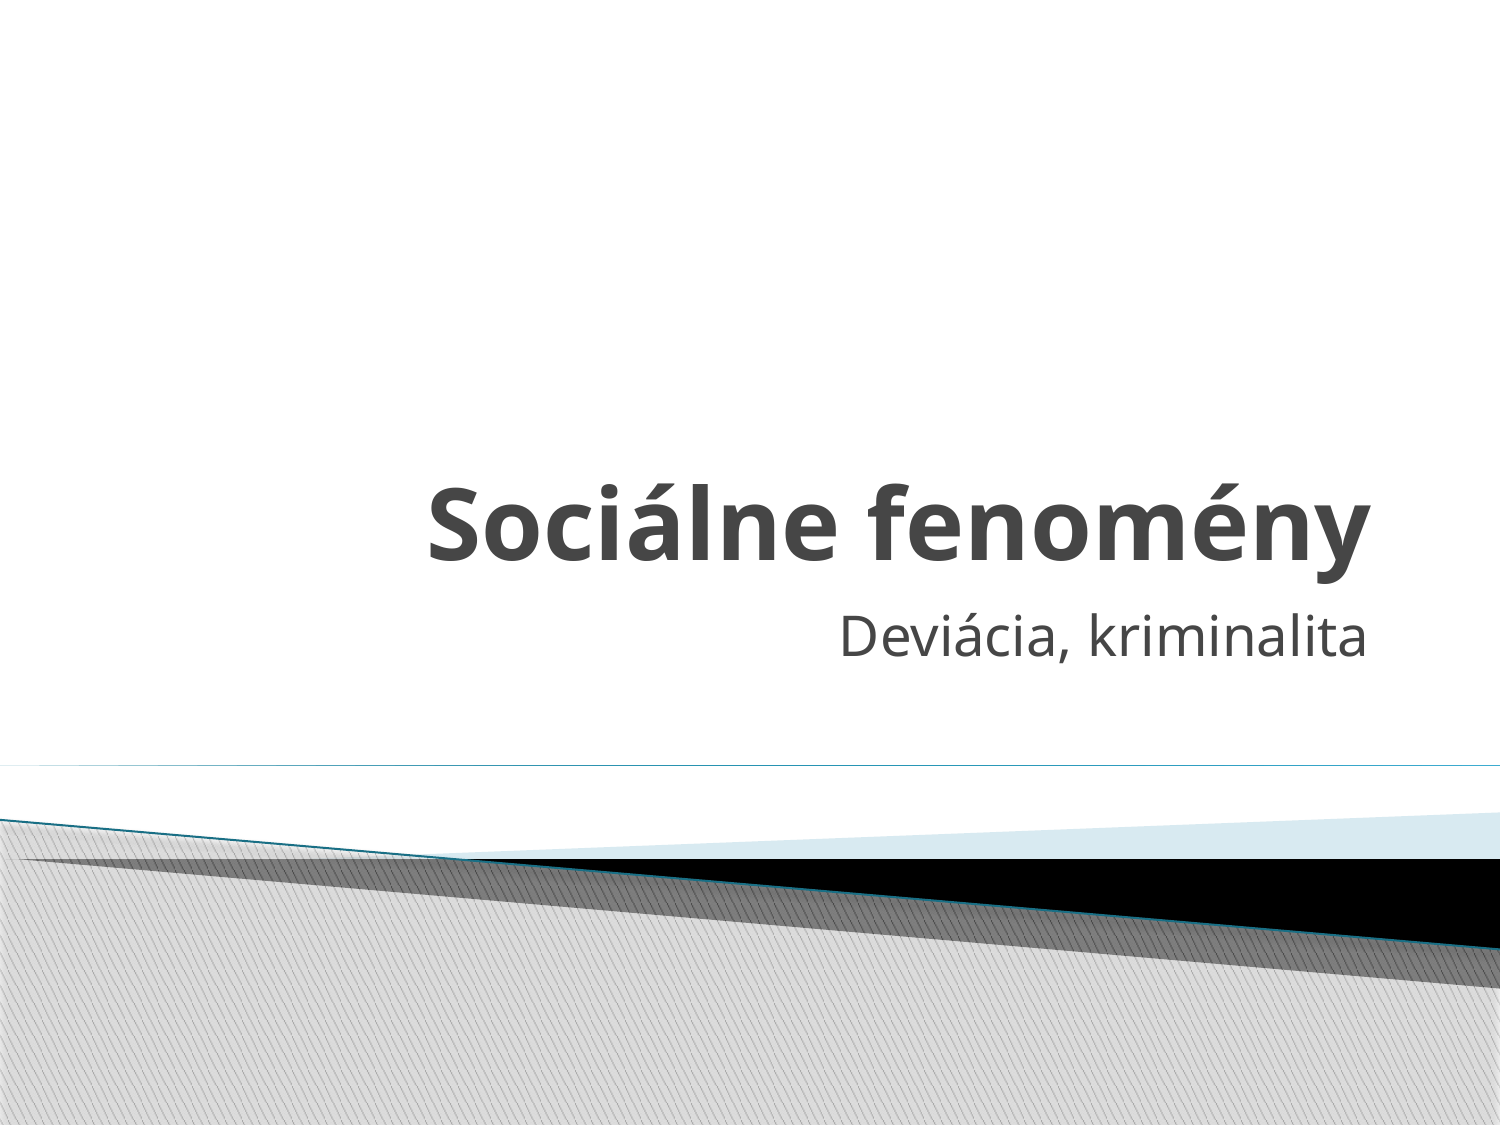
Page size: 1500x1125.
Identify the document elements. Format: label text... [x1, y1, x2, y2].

picture [5, 859, 1500, 989]
subtitle Deviácia, kriminalita [112, 592, 1388, 790]
title Sociálne fenomény [112, 287, 1388, 588]
